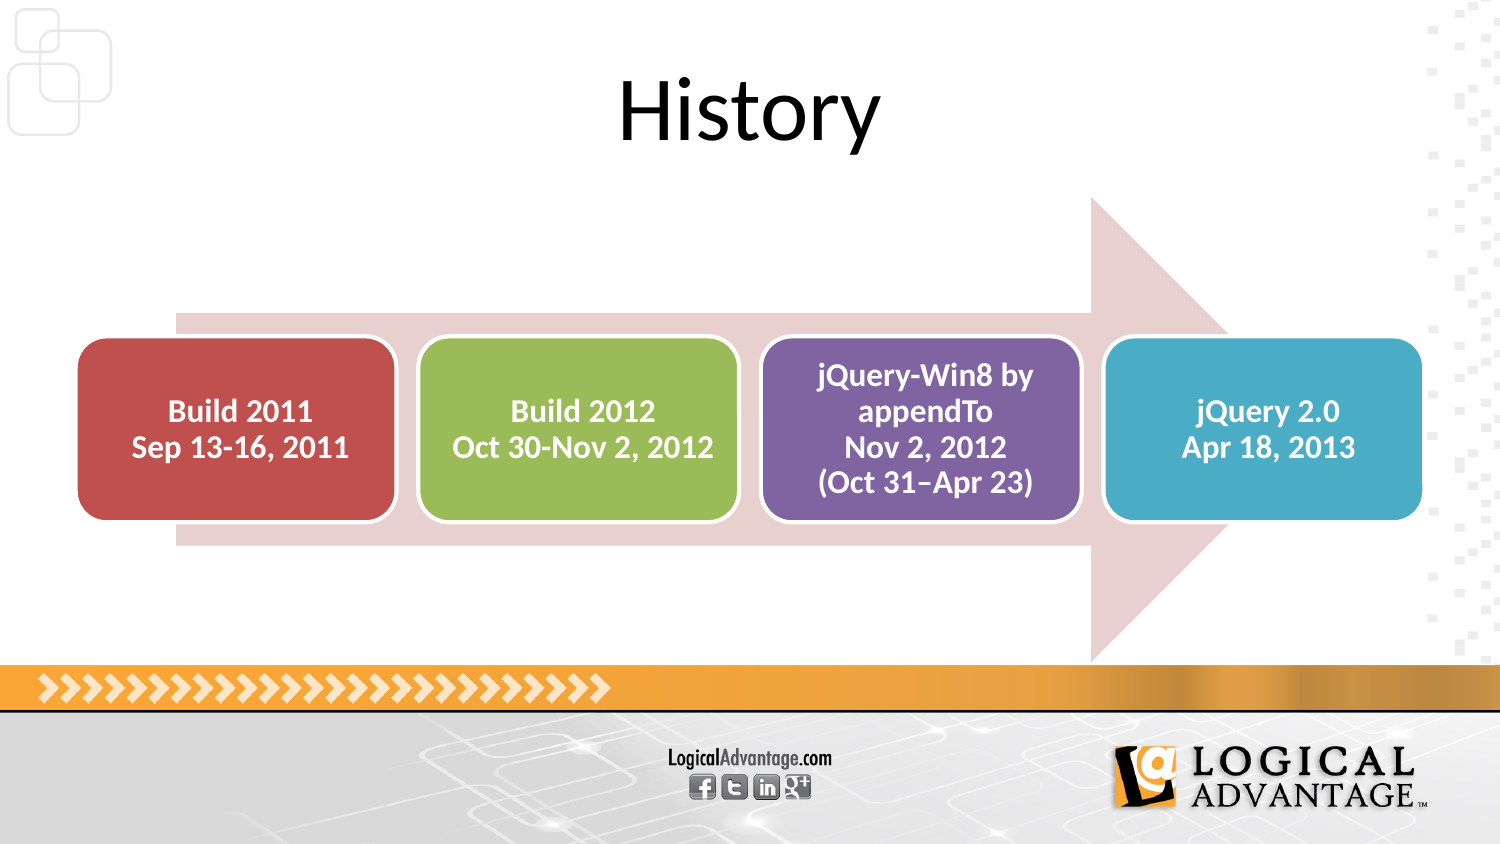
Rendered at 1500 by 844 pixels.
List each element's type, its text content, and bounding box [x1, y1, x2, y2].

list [74, 196, 1426, 663]
picture [0, 0, 1500, 844]
title History [75, 33, 1425, 175]
